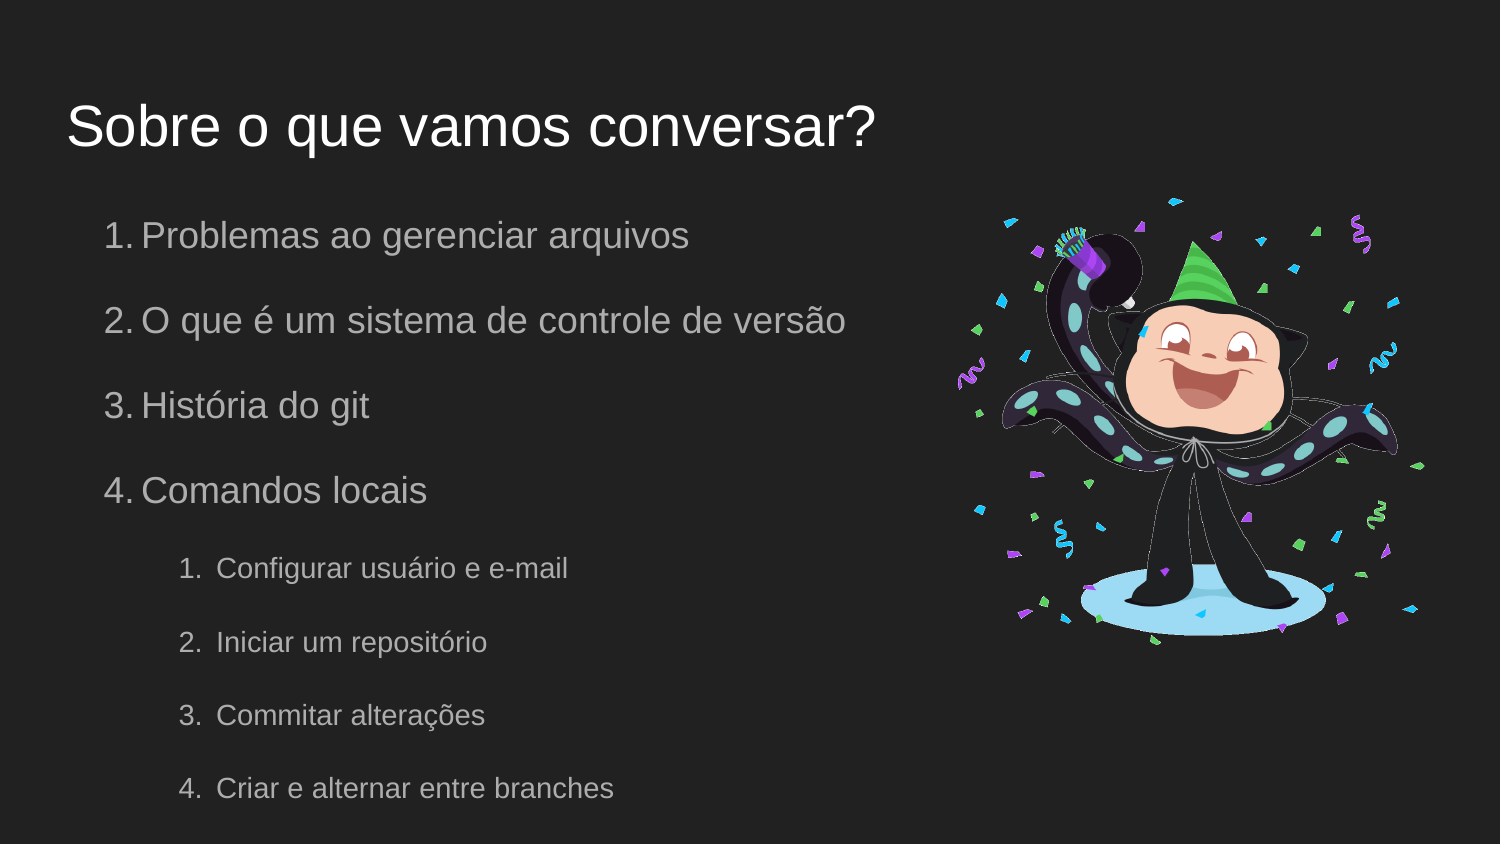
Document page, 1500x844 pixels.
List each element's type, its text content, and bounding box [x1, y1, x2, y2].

picture [957, 188, 1427, 655]
title Sobre o que vamos conversar? [51, 72, 1449, 167]
list Problemas ao gerenciar arquivos O que é um sistema de controle de versão História do git Comandos locais Configurar usuário e e-mail Iniciar um repositório Commitar alterações Criar e alternar entre branches Visualizar o log de commits Comandos com o Github Clonar repositórios Realizar upload das alterações locais Realizar download das alterações de outros usuários [51, 189, 1449, 750]
